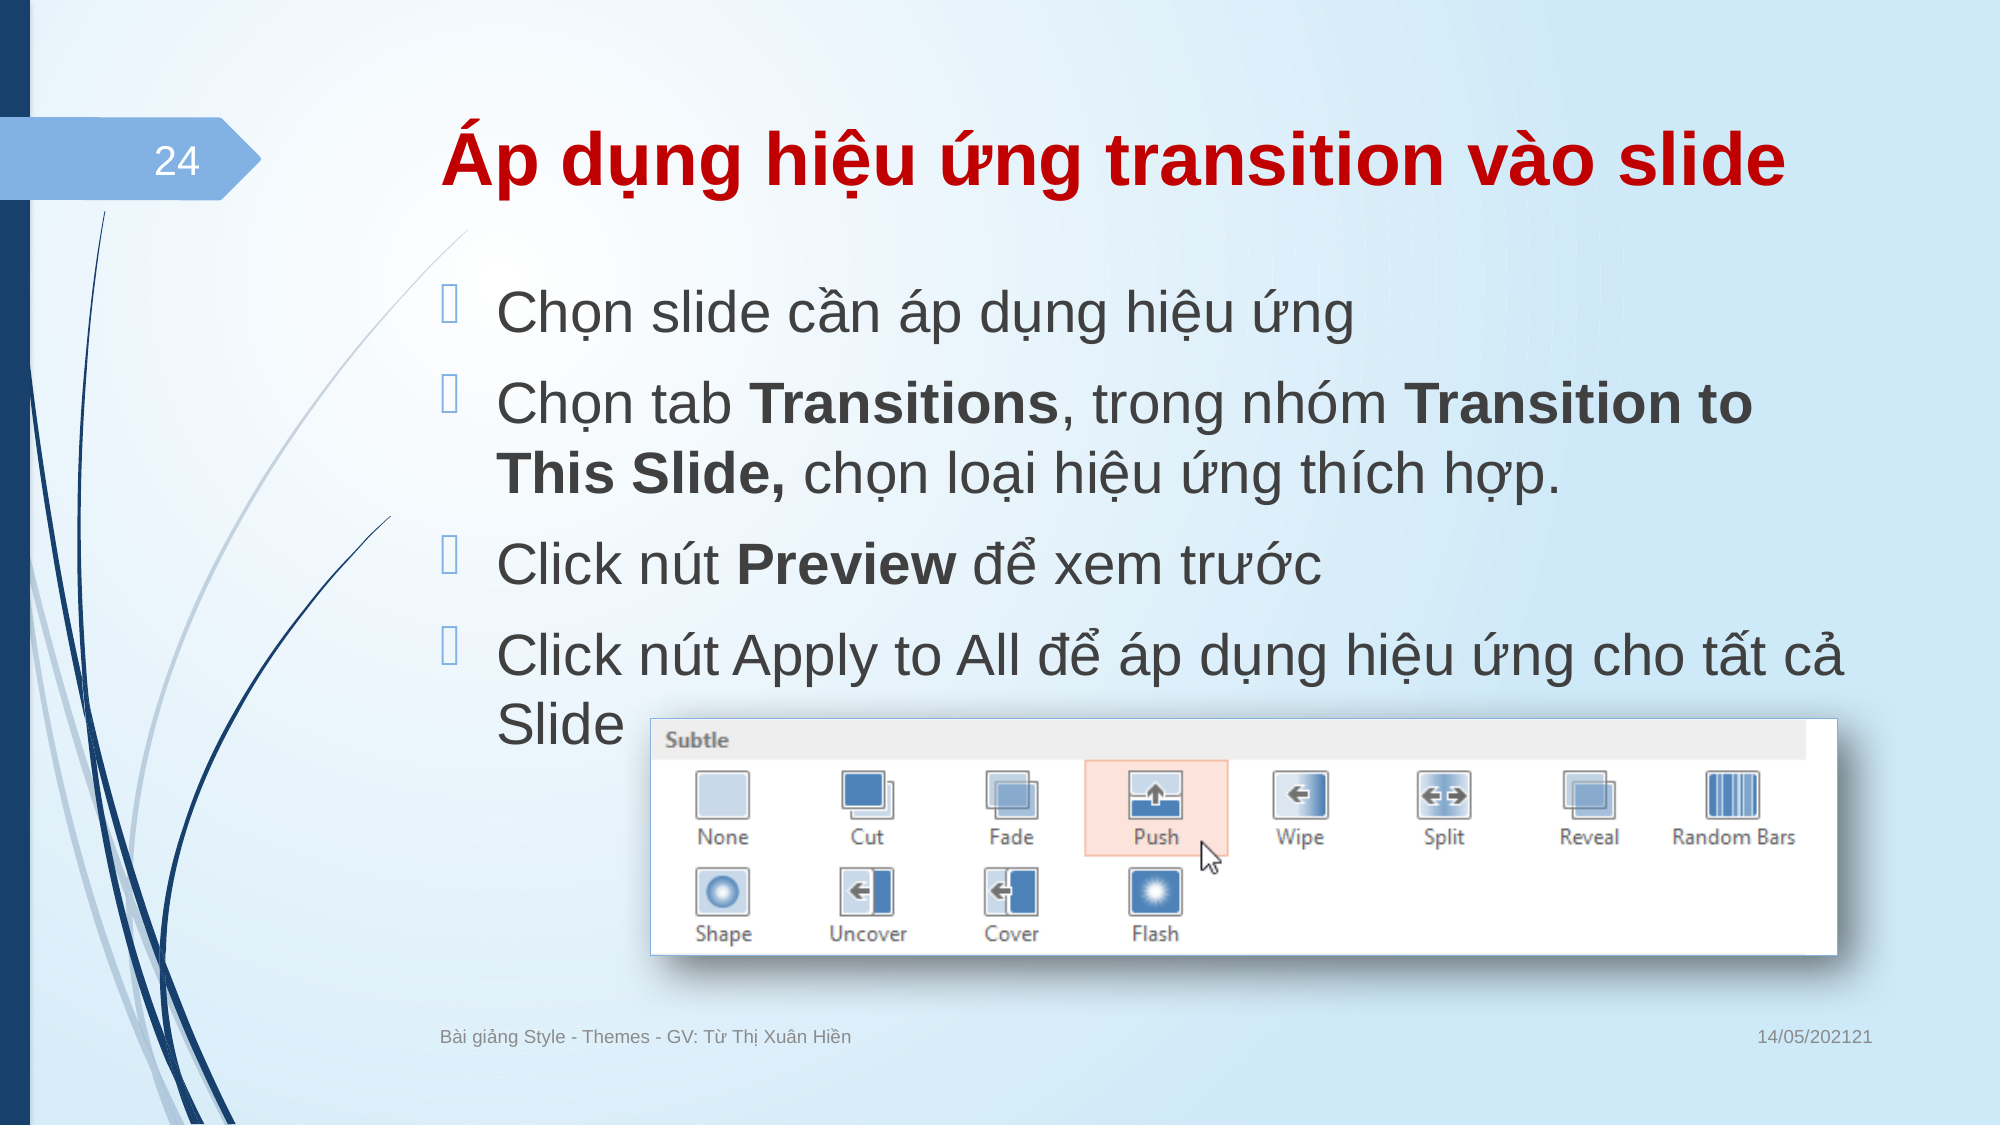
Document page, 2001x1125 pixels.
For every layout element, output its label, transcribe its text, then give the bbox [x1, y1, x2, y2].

title Áp dụng hiệu ứng transition vào slide [425, 102, 1888, 238]
slide_number 24 [87, 129, 216, 190]
picture [649, 718, 1838, 956]
list Chọn slide cần áp dụng hiệu ứng Chọn tab Transitions, trong nhóm Transition to This Slide, chọn loại hiệu ứng thích hợp. Click nút Preview để xem trước Click nút Apply to All để áp dụng hiệu ứng cho tất cả Slide [424, 266, 1888, 970]
footer Bài giảng Style - Themes - GV: Từ Thị Xuân Hiền [424, 1006, 1675, 1067]
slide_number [1699, 1005, 1888, 1067]
